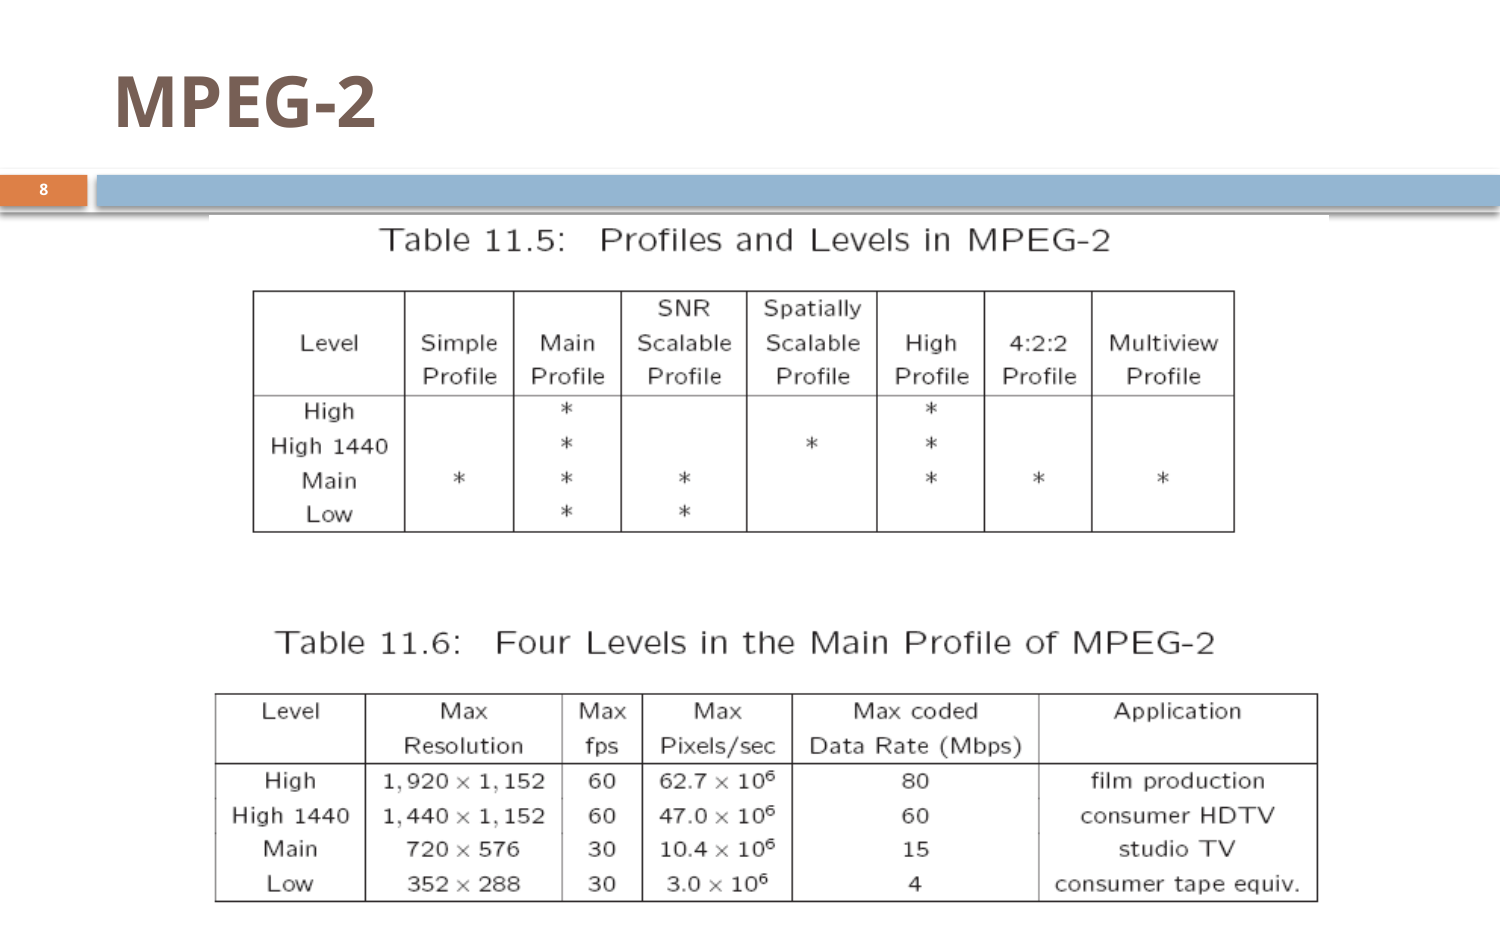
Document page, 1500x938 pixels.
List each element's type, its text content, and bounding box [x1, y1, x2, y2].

slide_number 8 [0, 173, 88, 208]
title MPEG-2 [100, 31, 1438, 167]
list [209, 214, 1330, 910]
